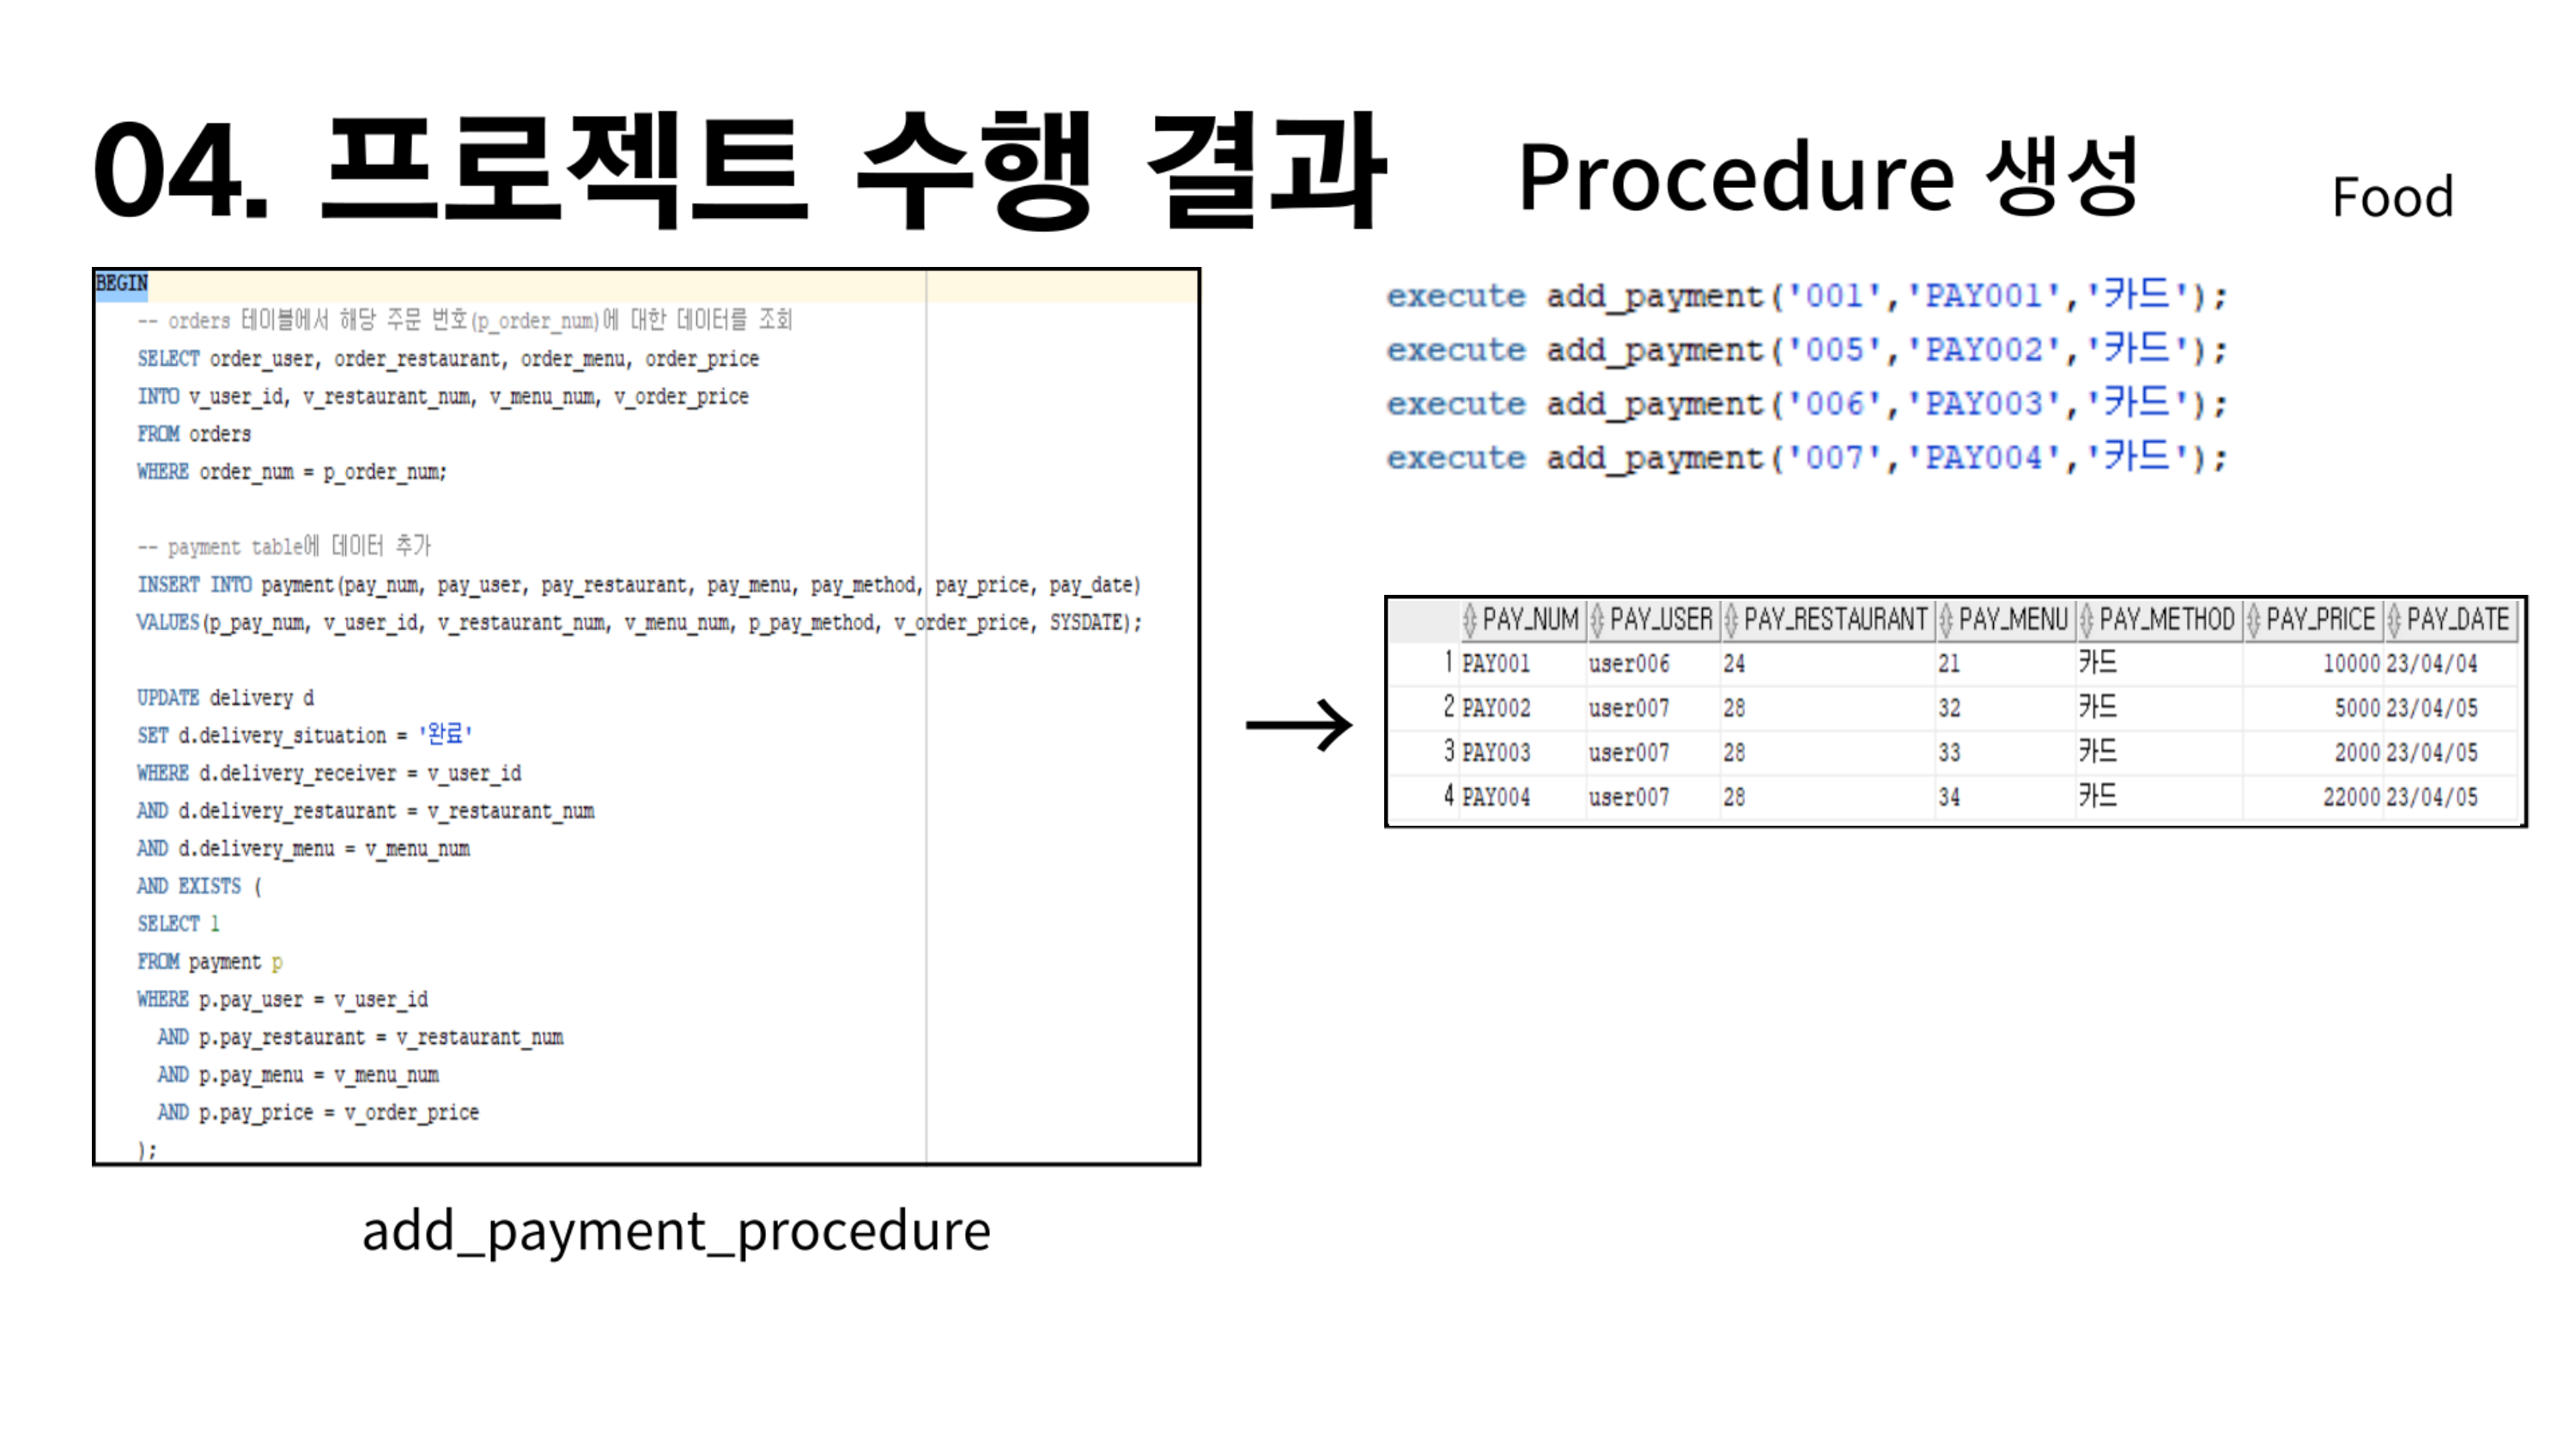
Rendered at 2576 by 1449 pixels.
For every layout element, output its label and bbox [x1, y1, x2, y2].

text_box [1384, 595, 2530, 830]
picture [2323, 151, 2485, 240]
text_box [91, 266, 1203, 1168]
picture [1483, 96, 2183, 257]
text_box [1389, 601, 2520, 826]
picture [289, 1185, 1017, 1287]
picture [1224, 622, 1389, 807]
picture [71, 57, 1455, 294]
text_box [1382, 266, 2252, 506]
